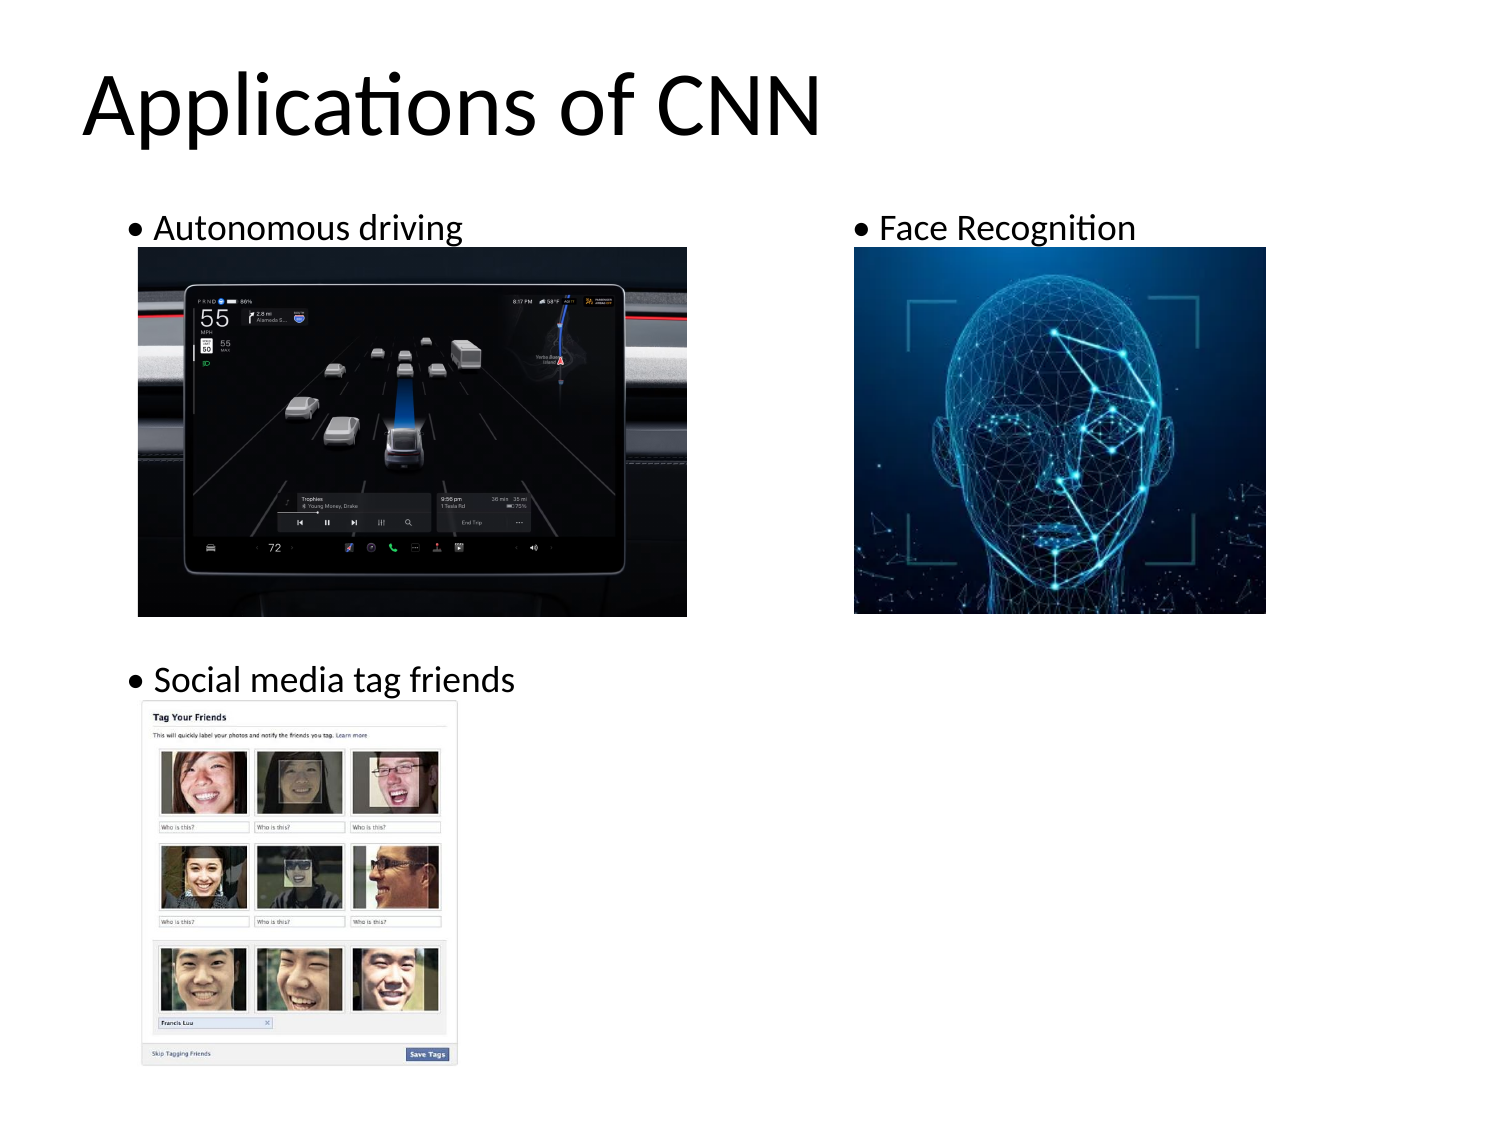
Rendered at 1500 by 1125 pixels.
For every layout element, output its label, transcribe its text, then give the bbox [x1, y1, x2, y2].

title Applications of CNN [67, 4, 1418, 193]
picture [137, 700, 461, 1068]
text_box • Autonomous driving [111, 195, 479, 256]
text_box • Face Recognition [837, 195, 1152, 256]
text_box • Social media tag friends [111, 647, 531, 753]
picture [137, 246, 688, 617]
picture [854, 246, 1266, 615]
